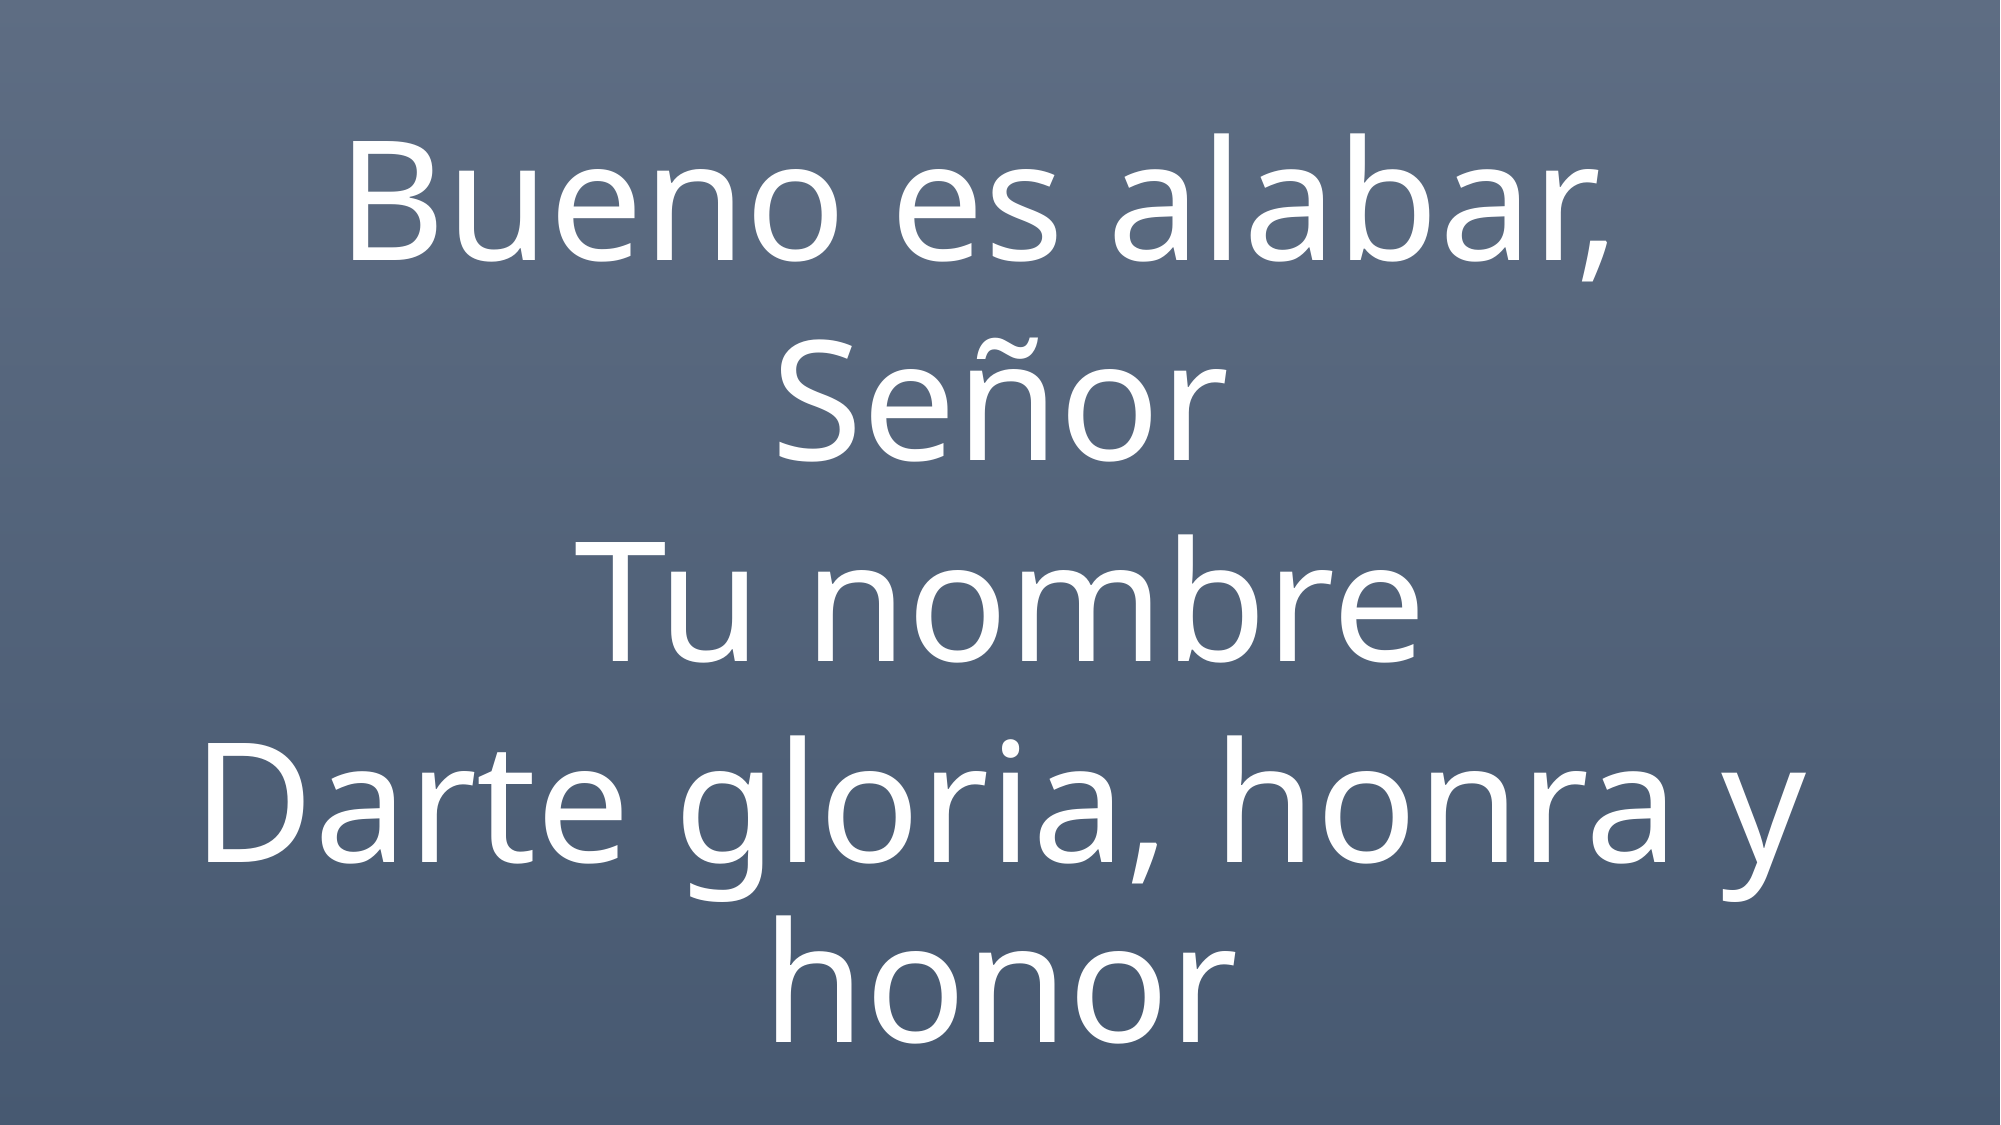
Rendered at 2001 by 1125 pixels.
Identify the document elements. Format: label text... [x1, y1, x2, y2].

list Bueno es alabar, Señor Tu nombre Darte gloria, honra y honor [31, 87, 1971, 1087]
